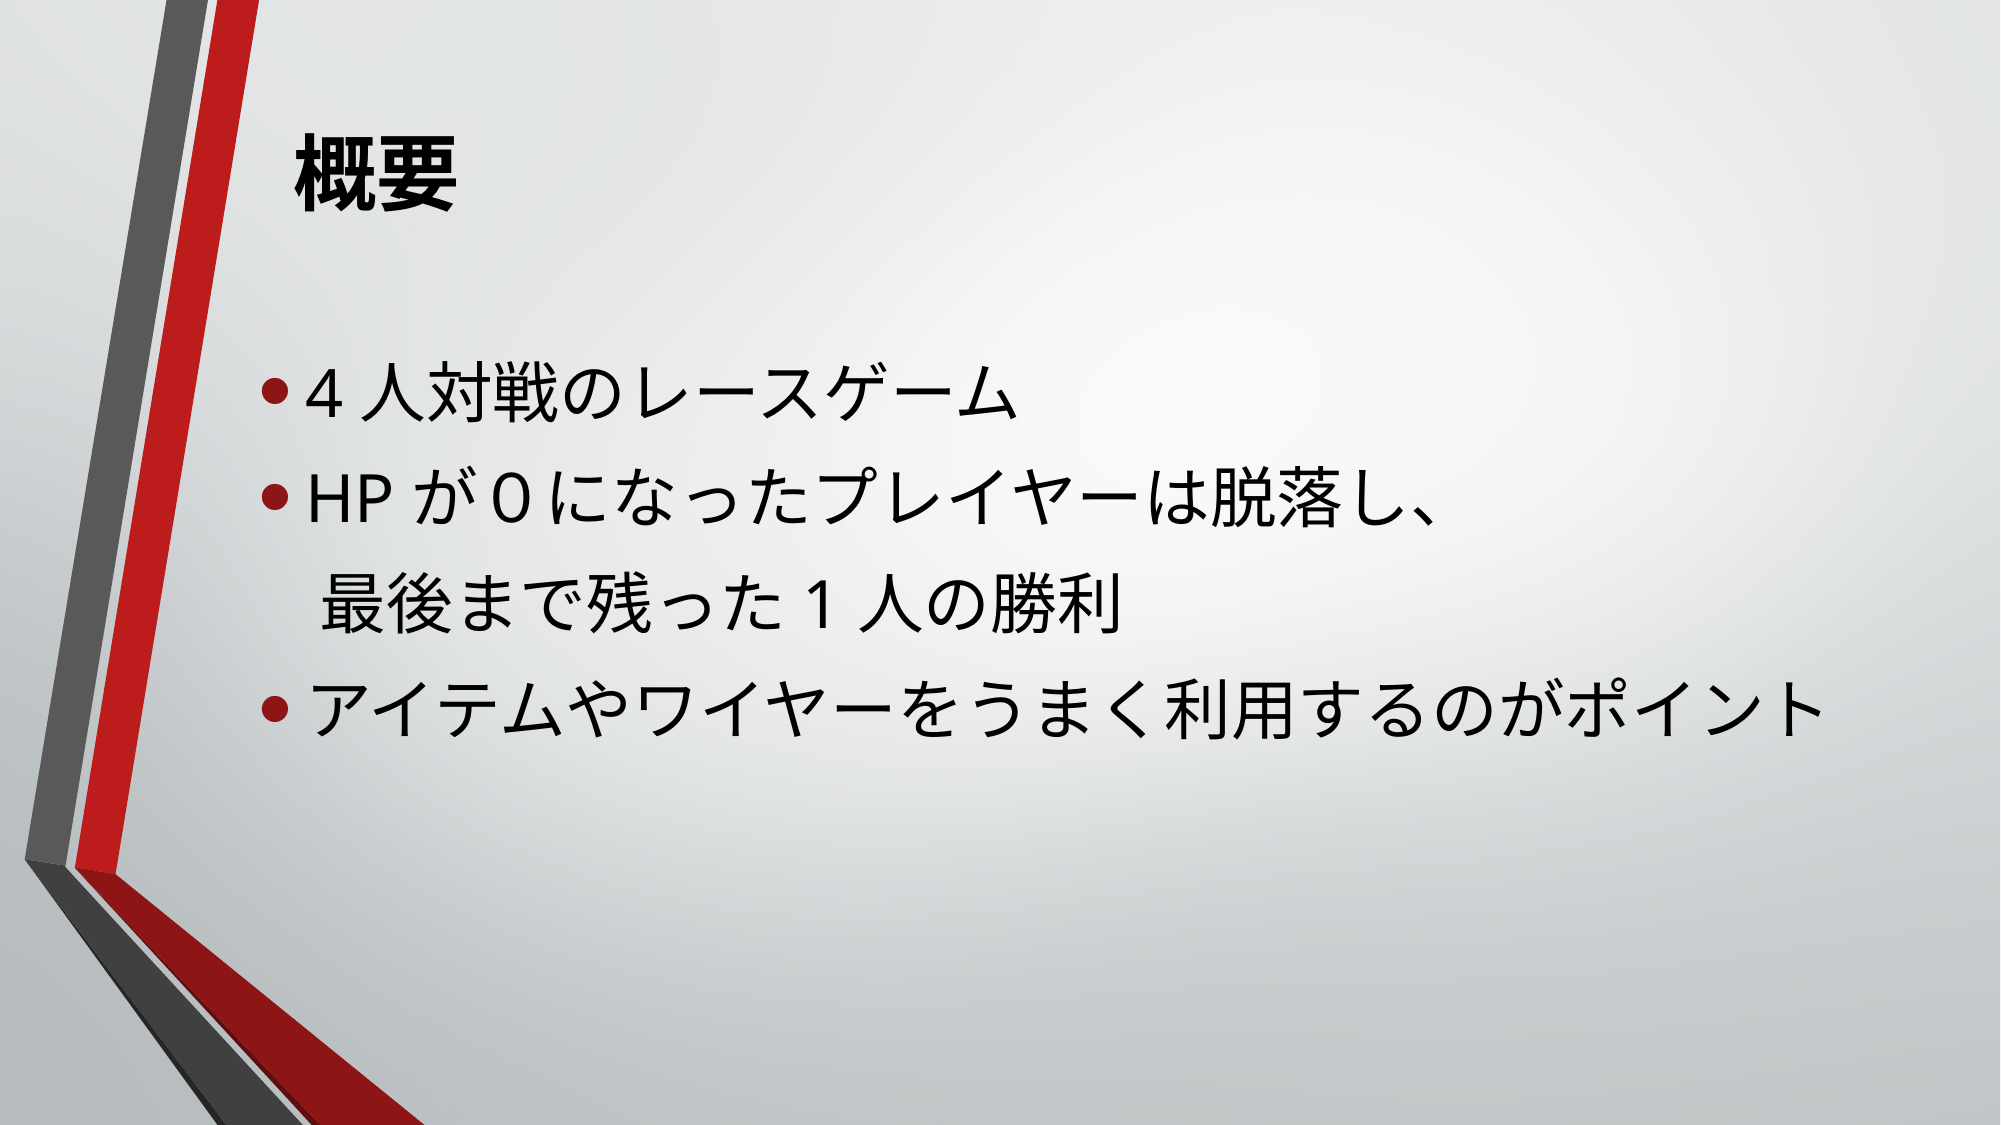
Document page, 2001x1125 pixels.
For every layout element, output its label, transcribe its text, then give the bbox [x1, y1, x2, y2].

title 概要 [165, 98, 588, 243]
list 4人対戦のレースゲーム HPが０になったプレイヤーは脱落し、 最後まで残った1人の勝利 アイテムやワイヤーをうまく利用するのがポイント [243, 292, 1922, 806]
